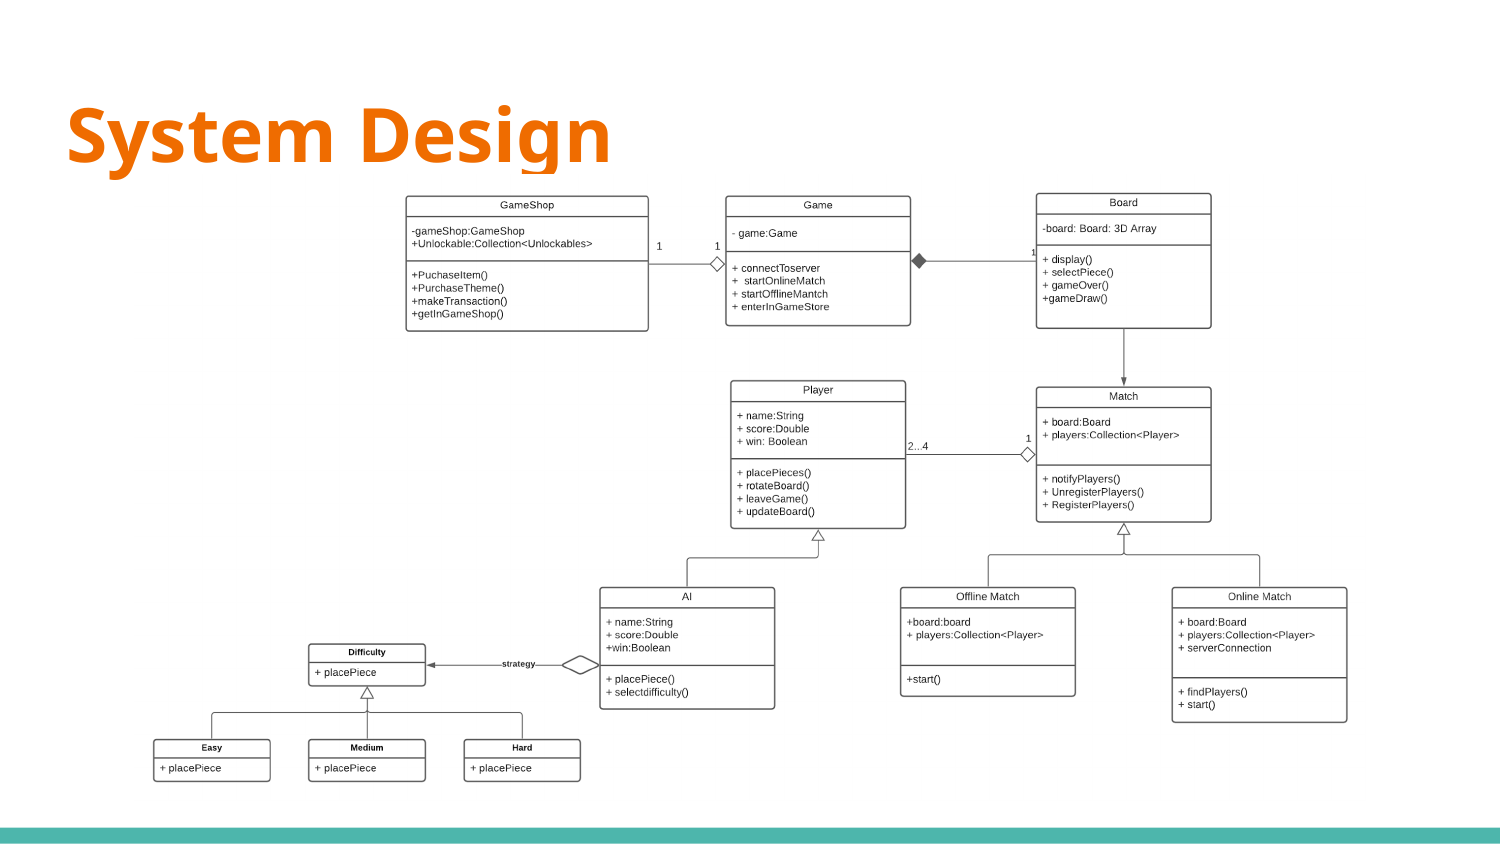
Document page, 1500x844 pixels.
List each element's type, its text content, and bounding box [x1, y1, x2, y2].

picture [133, 173, 1366, 802]
title System Design [51, 72, 1449, 189]
